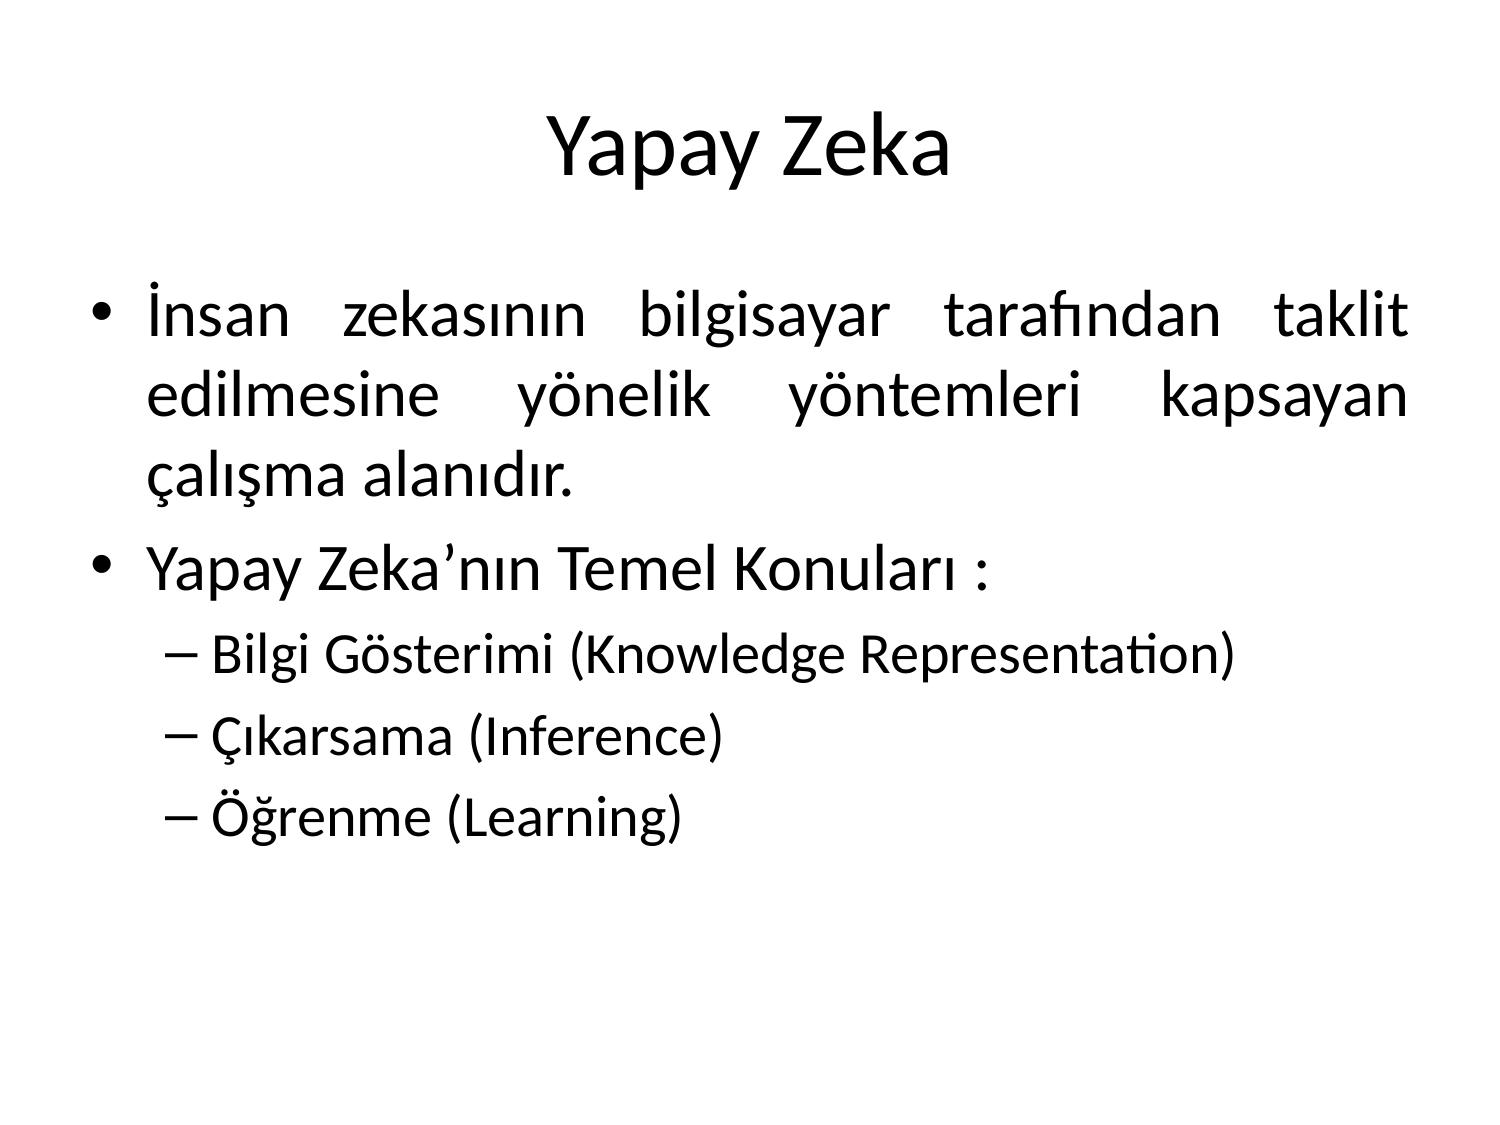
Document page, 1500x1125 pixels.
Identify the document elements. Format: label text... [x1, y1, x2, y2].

list İnsan zekasının bilgisayar tarafından taklit edilmesine yönelik yöntemleri kapsayan çalışma alanıdır. Yapay Zeka’nın Temel Konuları : Bilgi Gösterimi (Knowledge Representation) Çıkarsama (Inference) Öğrenme (Learning) [75, 262, 1425, 1005]
title Yapay Zeka [75, 45, 1425, 233]
